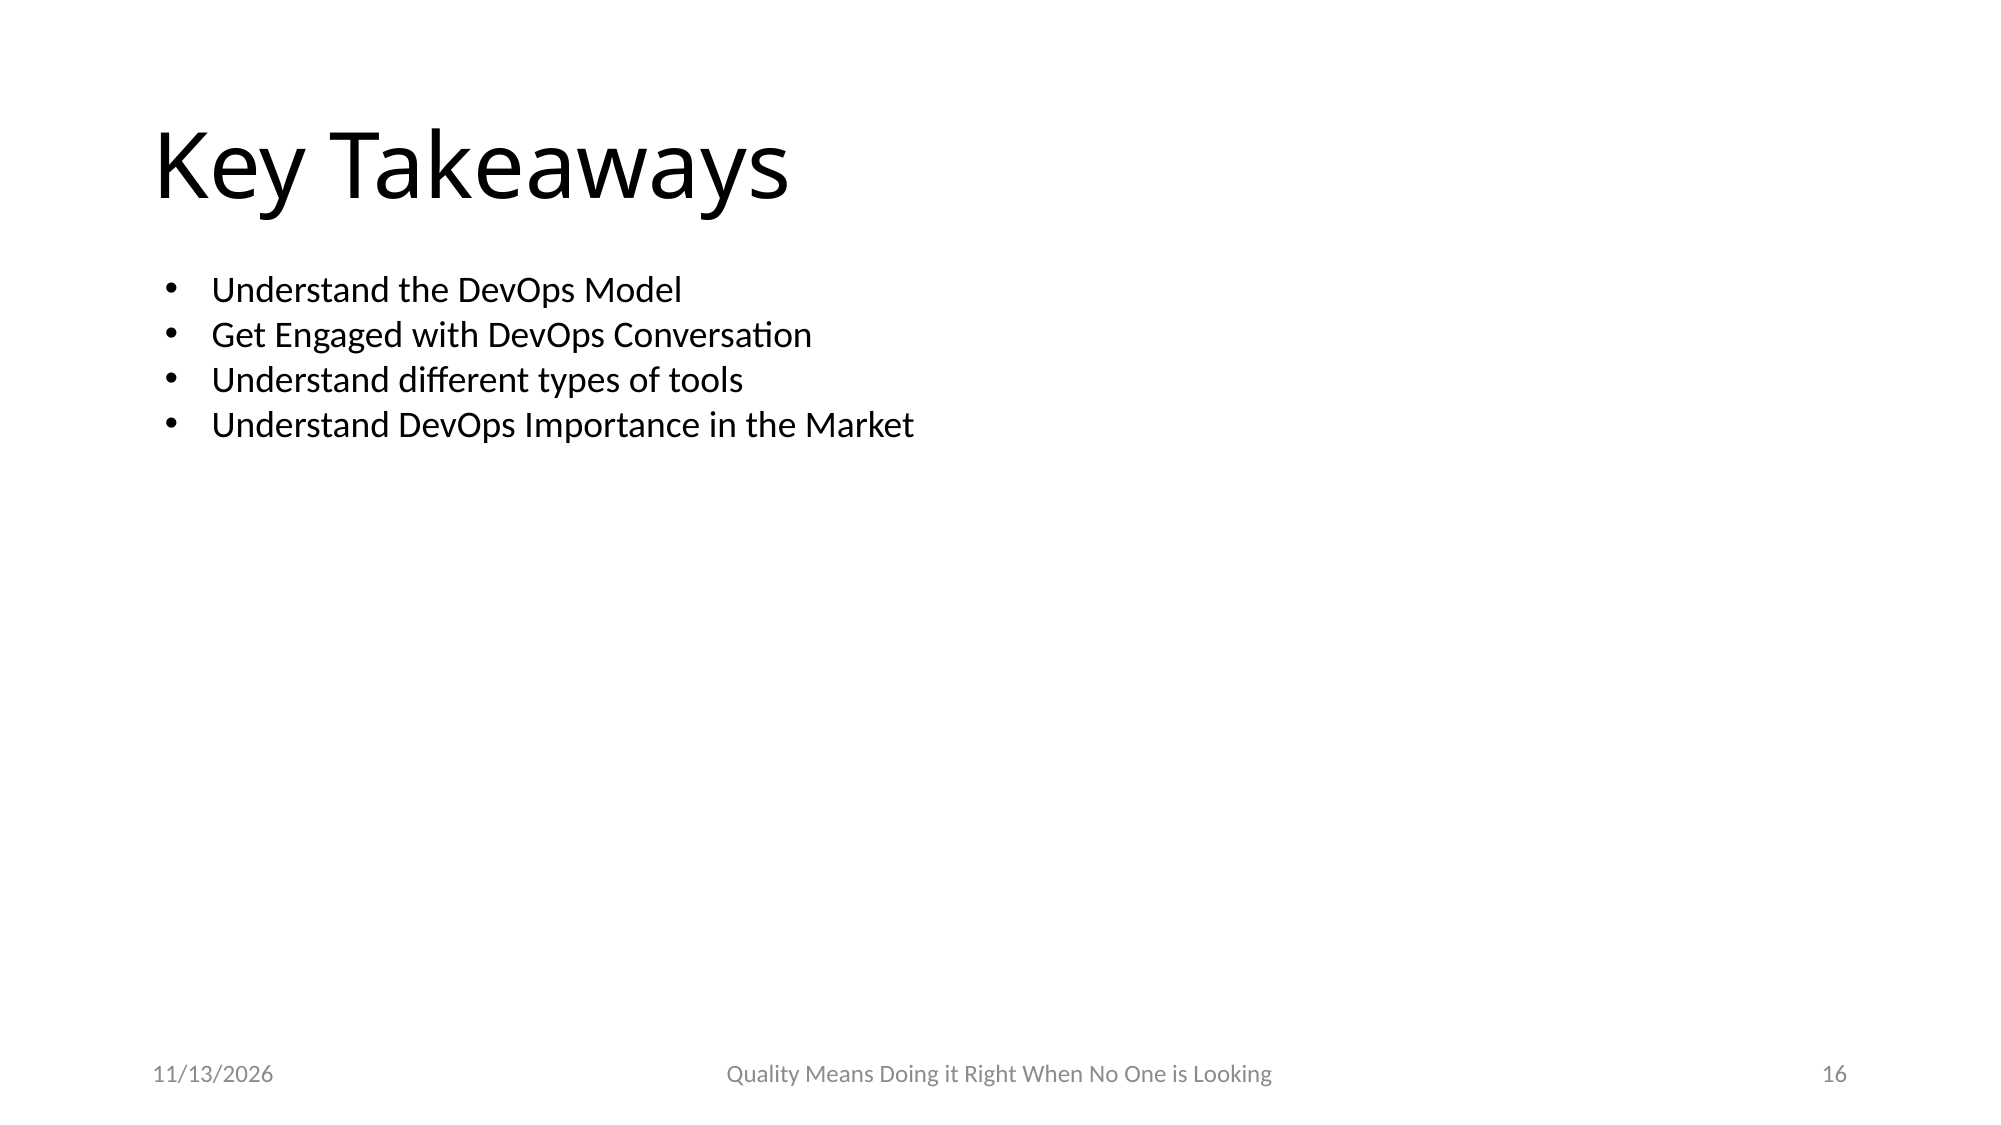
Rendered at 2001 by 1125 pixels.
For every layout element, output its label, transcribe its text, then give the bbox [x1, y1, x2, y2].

text_box Understand the DevOps Model Get Engaged with DevOps Conversation Understand different types of tools Understand DevOps Importance in the Market [150, 257, 1673, 498]
footer Quality Means Doing it Right When No One is Looking [662, 1042, 1338, 1103]
slide_number 16 [1412, 1042, 1863, 1103]
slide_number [137, 1042, 588, 1103]
title Key Takeaways [137, 59, 1863, 278]
